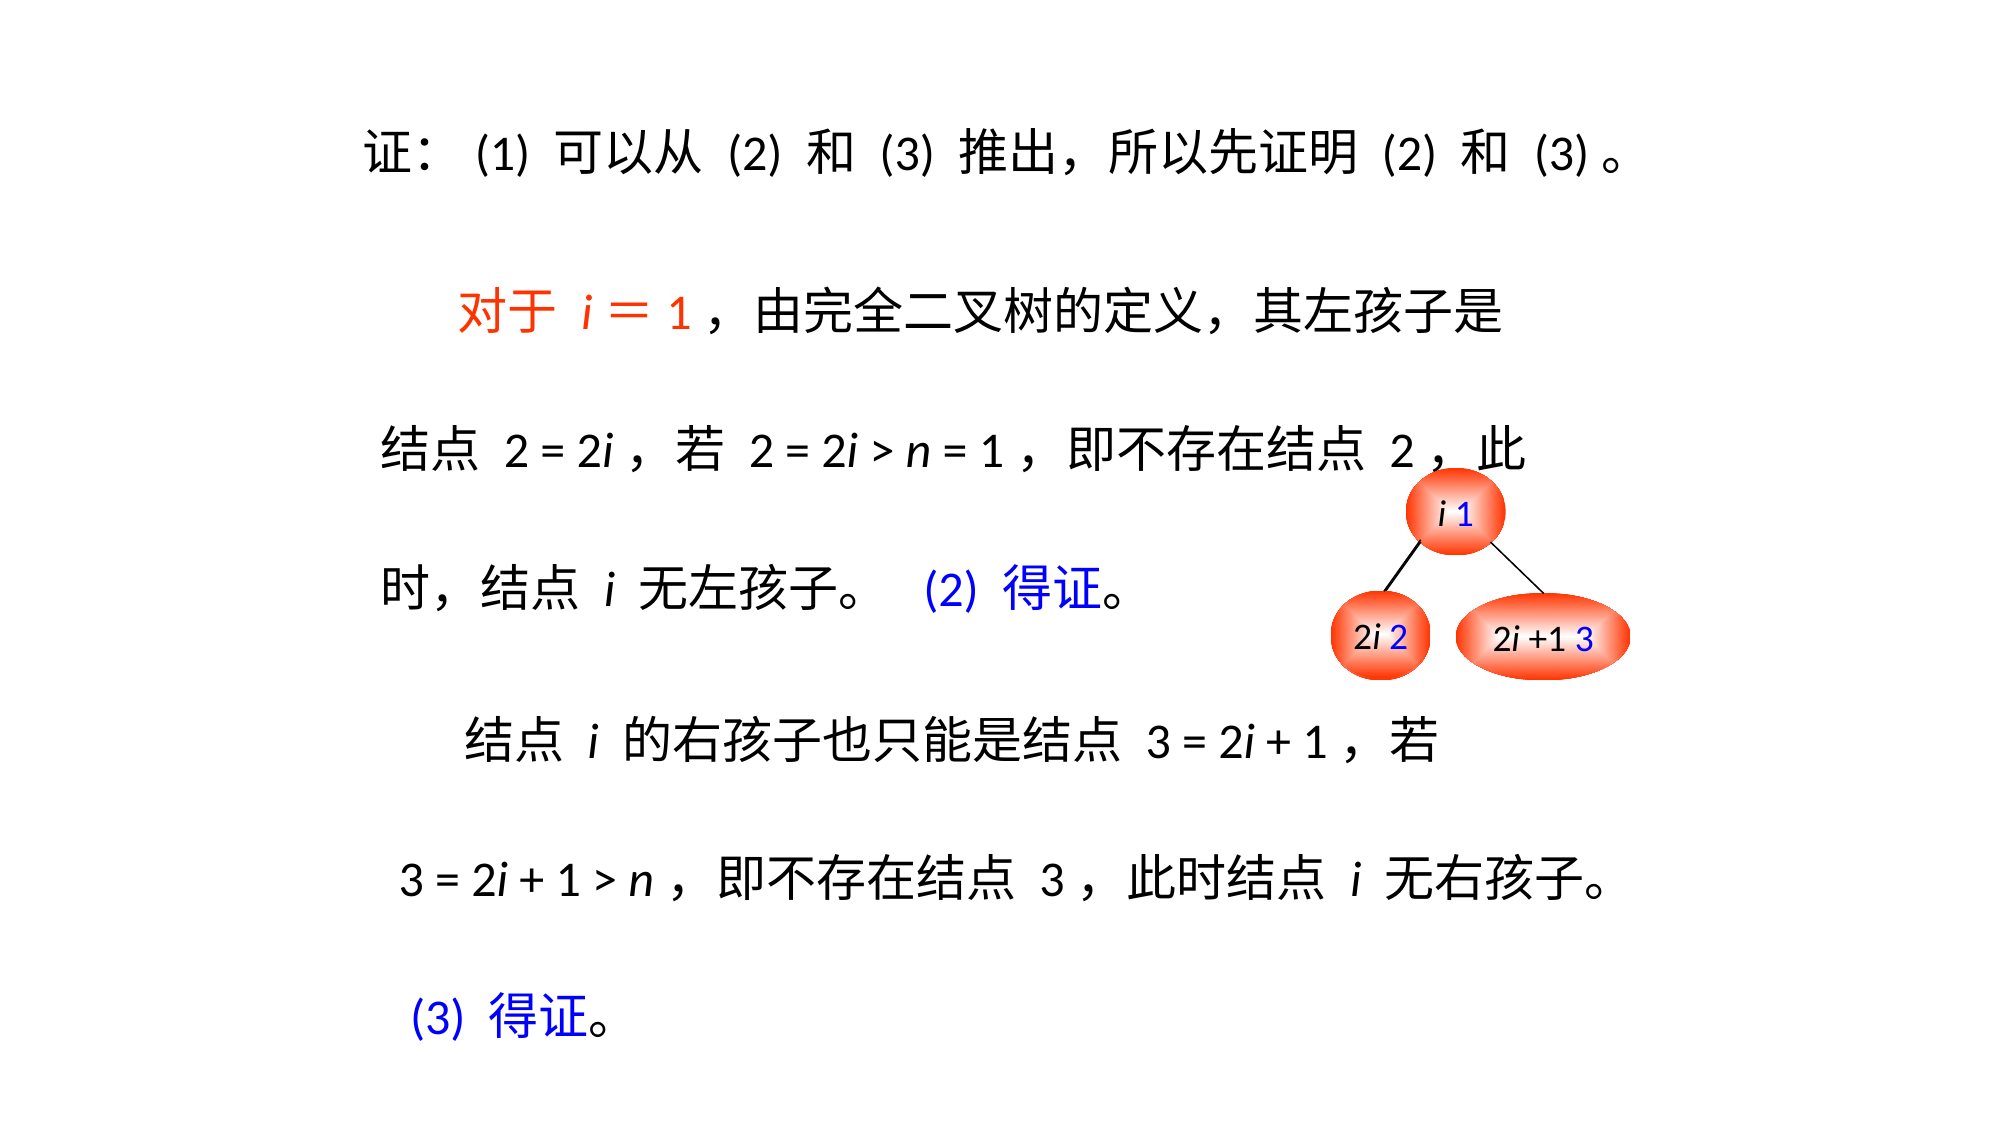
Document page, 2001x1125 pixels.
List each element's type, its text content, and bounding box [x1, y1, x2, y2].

text_box i 1 [1405, 467, 1506, 556]
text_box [1330, 540, 1431, 679]
text_box 结点 i 的右孩子也只能是结点 3 = 2i + 1，若 3 = 2i + 1 > n，即不存在结点 3，此时结点 i 无右孩子。 (3) 得证。 [372, 623, 1695, 1053]
text_box 证：(1) 可以从 (2) 和 (3) 推出，所以先证明 (2) 和 (3)。 [348, 113, 1678, 189]
text_box 对于 i＝1，由完全二叉树的定义，其左孩子是 结点 2 = 2i，若 2 = 2i > n = 1，即不存在结点 2，此 时，结点 i 无左孩子。 (2) 得证。 [366, 194, 1553, 624]
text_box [1455, 542, 1631, 681]
